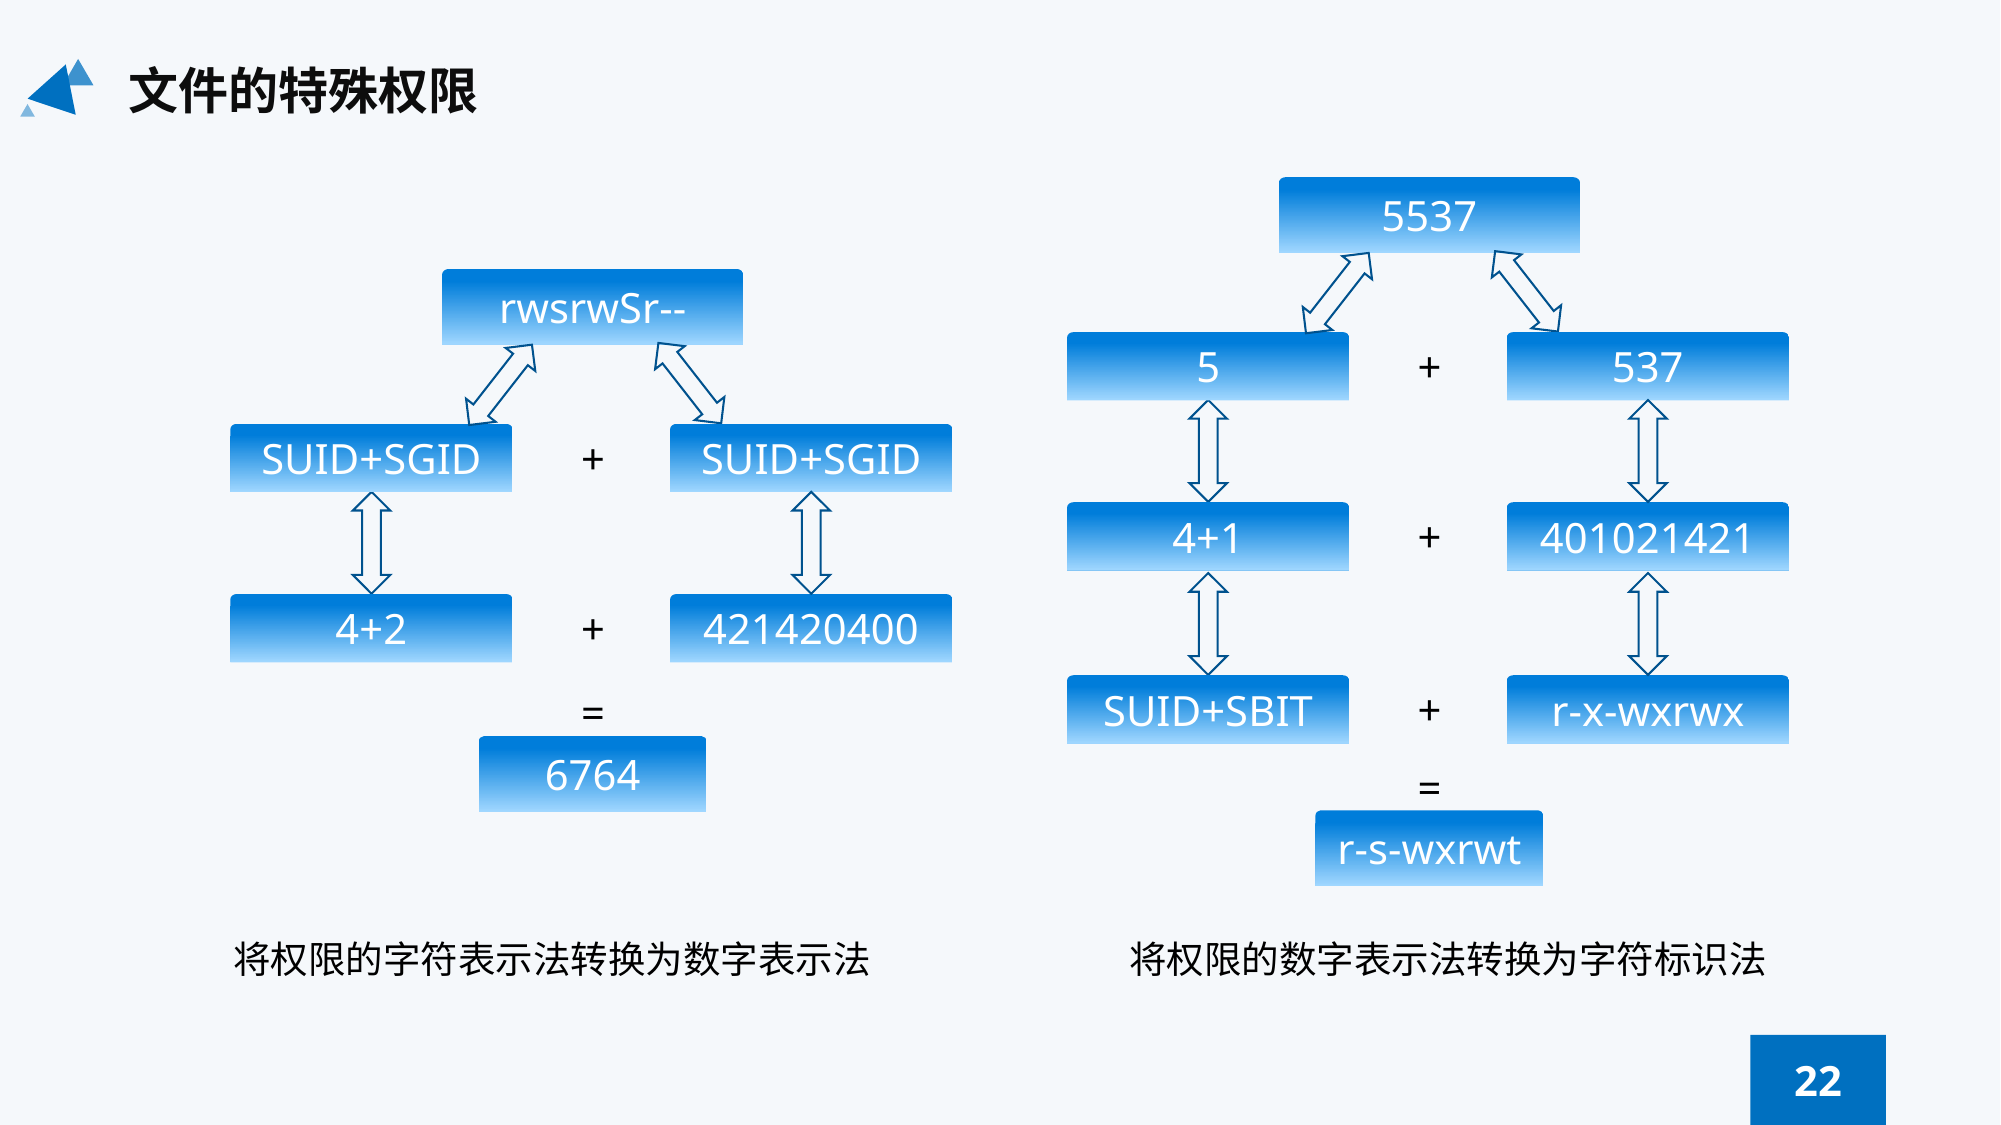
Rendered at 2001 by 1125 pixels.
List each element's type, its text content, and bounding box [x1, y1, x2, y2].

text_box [20, 58, 94, 117]
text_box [210, 177, 1790, 990]
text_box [1750, 1034, 1886, 1125]
text_box 文件的特殊权限 [114, 52, 1122, 127]
